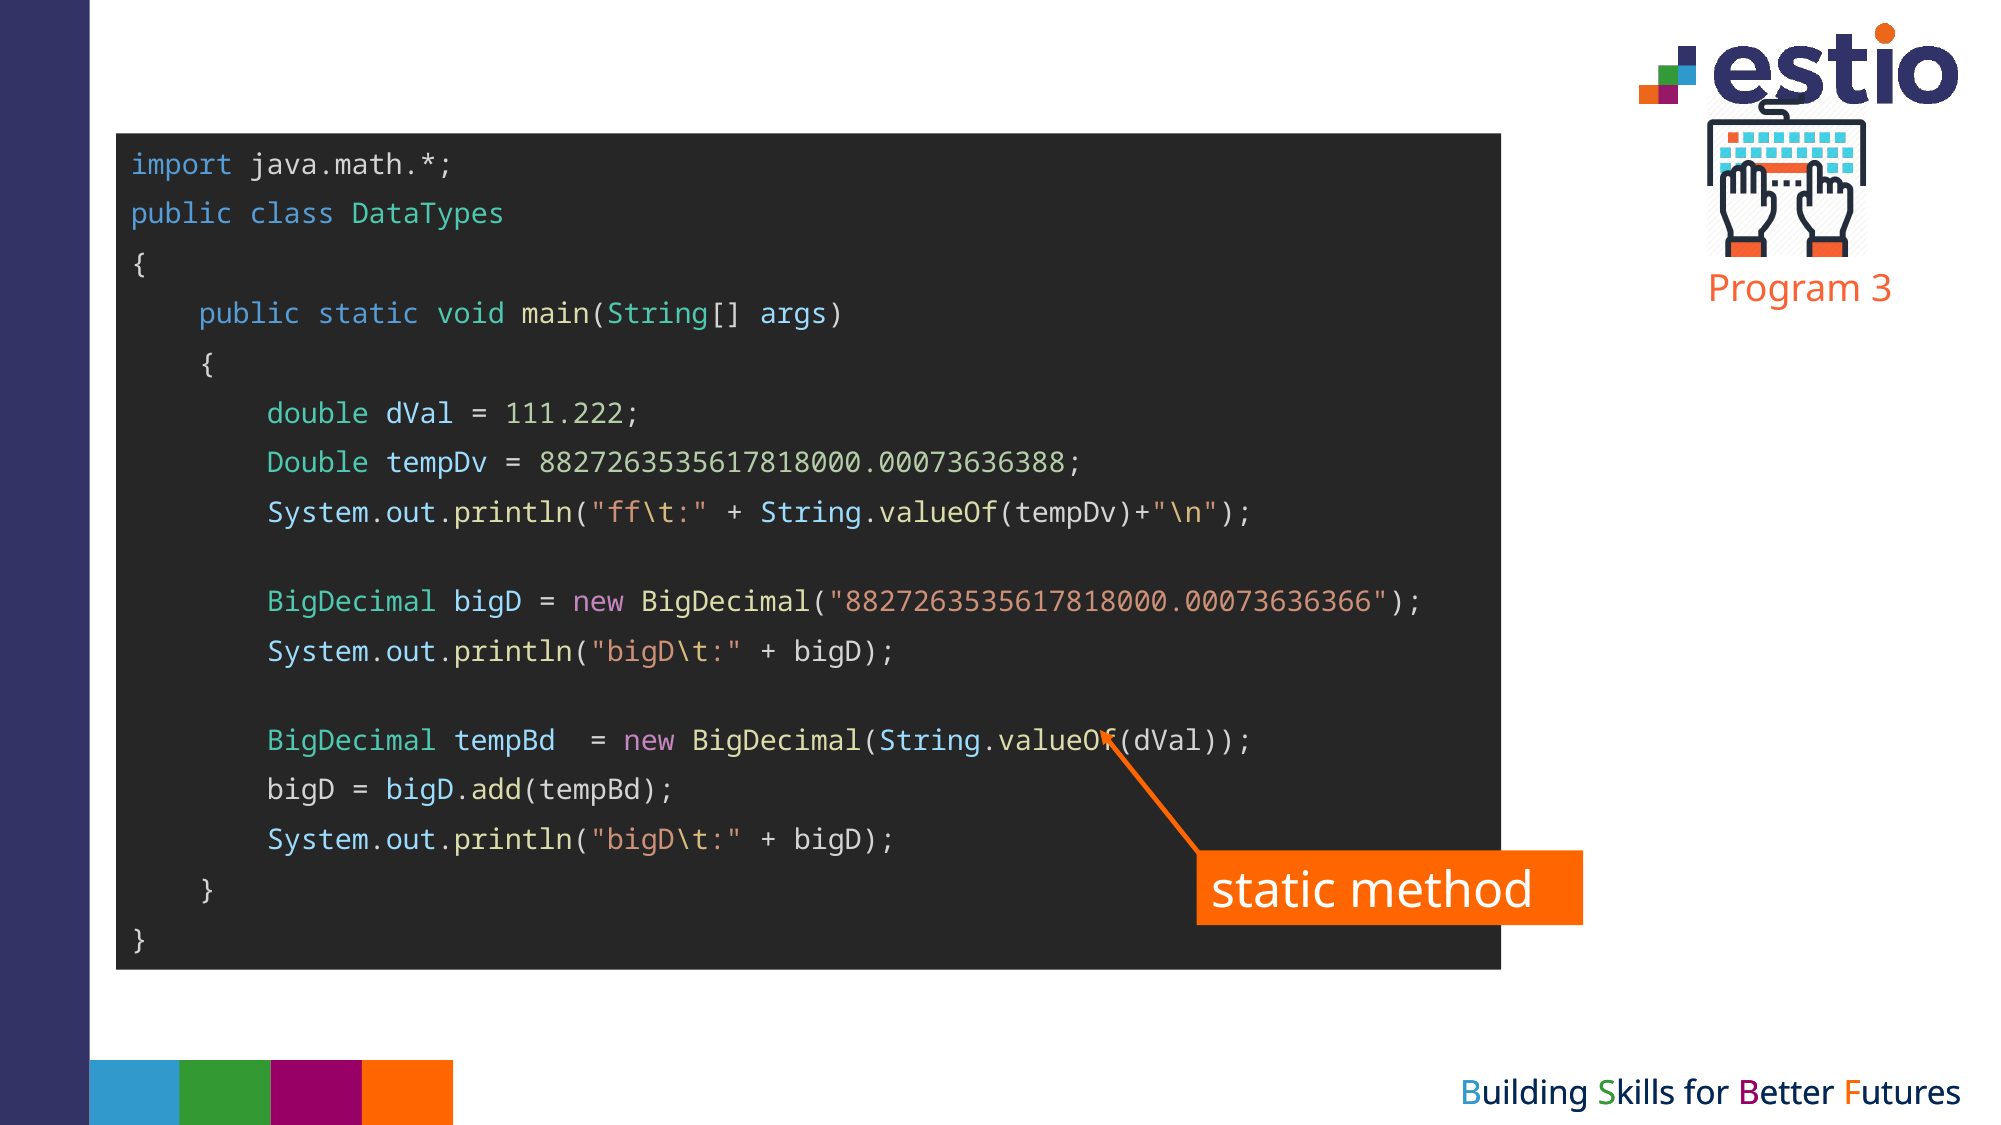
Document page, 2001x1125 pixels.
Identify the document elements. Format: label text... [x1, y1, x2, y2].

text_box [1099, 729, 1584, 927]
picture [1639, 23, 1958, 257]
text_box Program 3 [1665, 256, 1908, 317]
list import java.math.*; public class DataTypes { public static void main(String[] args) { double dVal = 111.222; Double tempDv = 8827263535617818000.00073636388; System.out.println("ff\t:" + String.valueOf(tempDv)+"\n"); BigDecimal bigD = new BigDecimal("8827263535617818000.00073636366"); System.out.println("bigD\t:" + bigD); BigDecimal tempBd = new BigDecimal(String.valueOf(dVal)); bigD = bigD.add(tempBd); System.out.println("bigD\t:" + bigD); } } [116, 133, 1502, 970]
